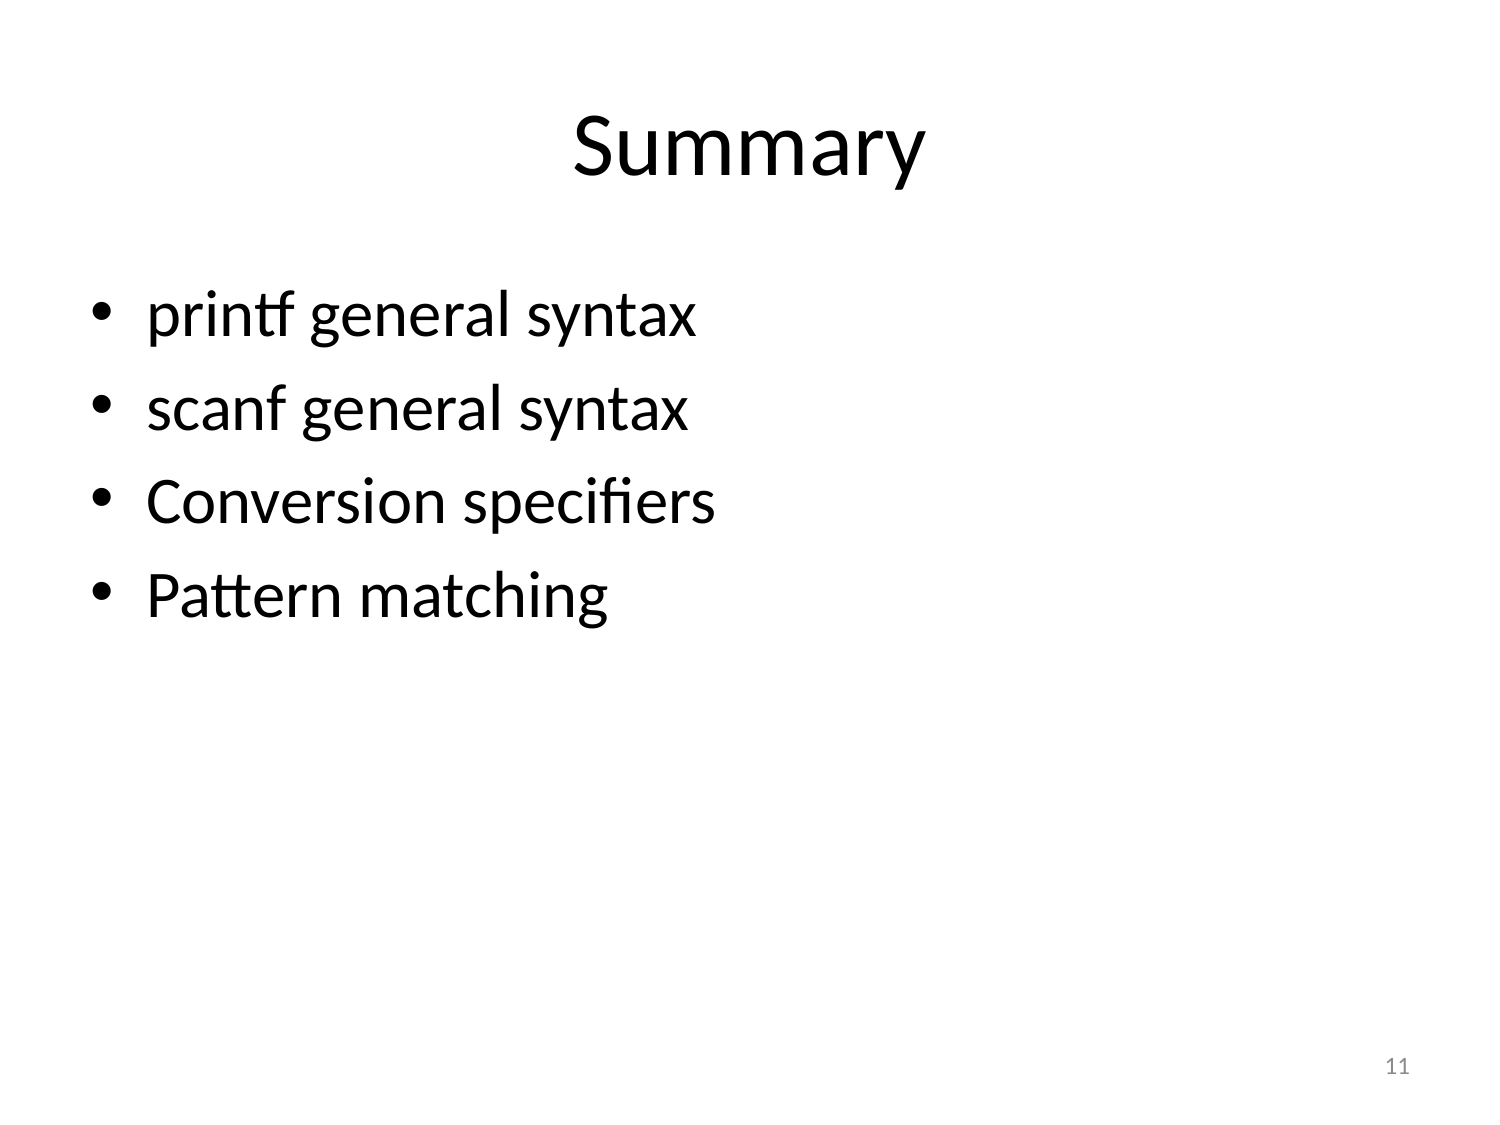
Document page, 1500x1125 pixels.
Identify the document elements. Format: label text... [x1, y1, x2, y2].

title Summary [75, 45, 1425, 233]
slide_number 11 [1287, 1034, 1425, 1095]
list printf general syntax scanf general syntax Conversion specifiers Pattern matching [75, 262, 1425, 1005]
